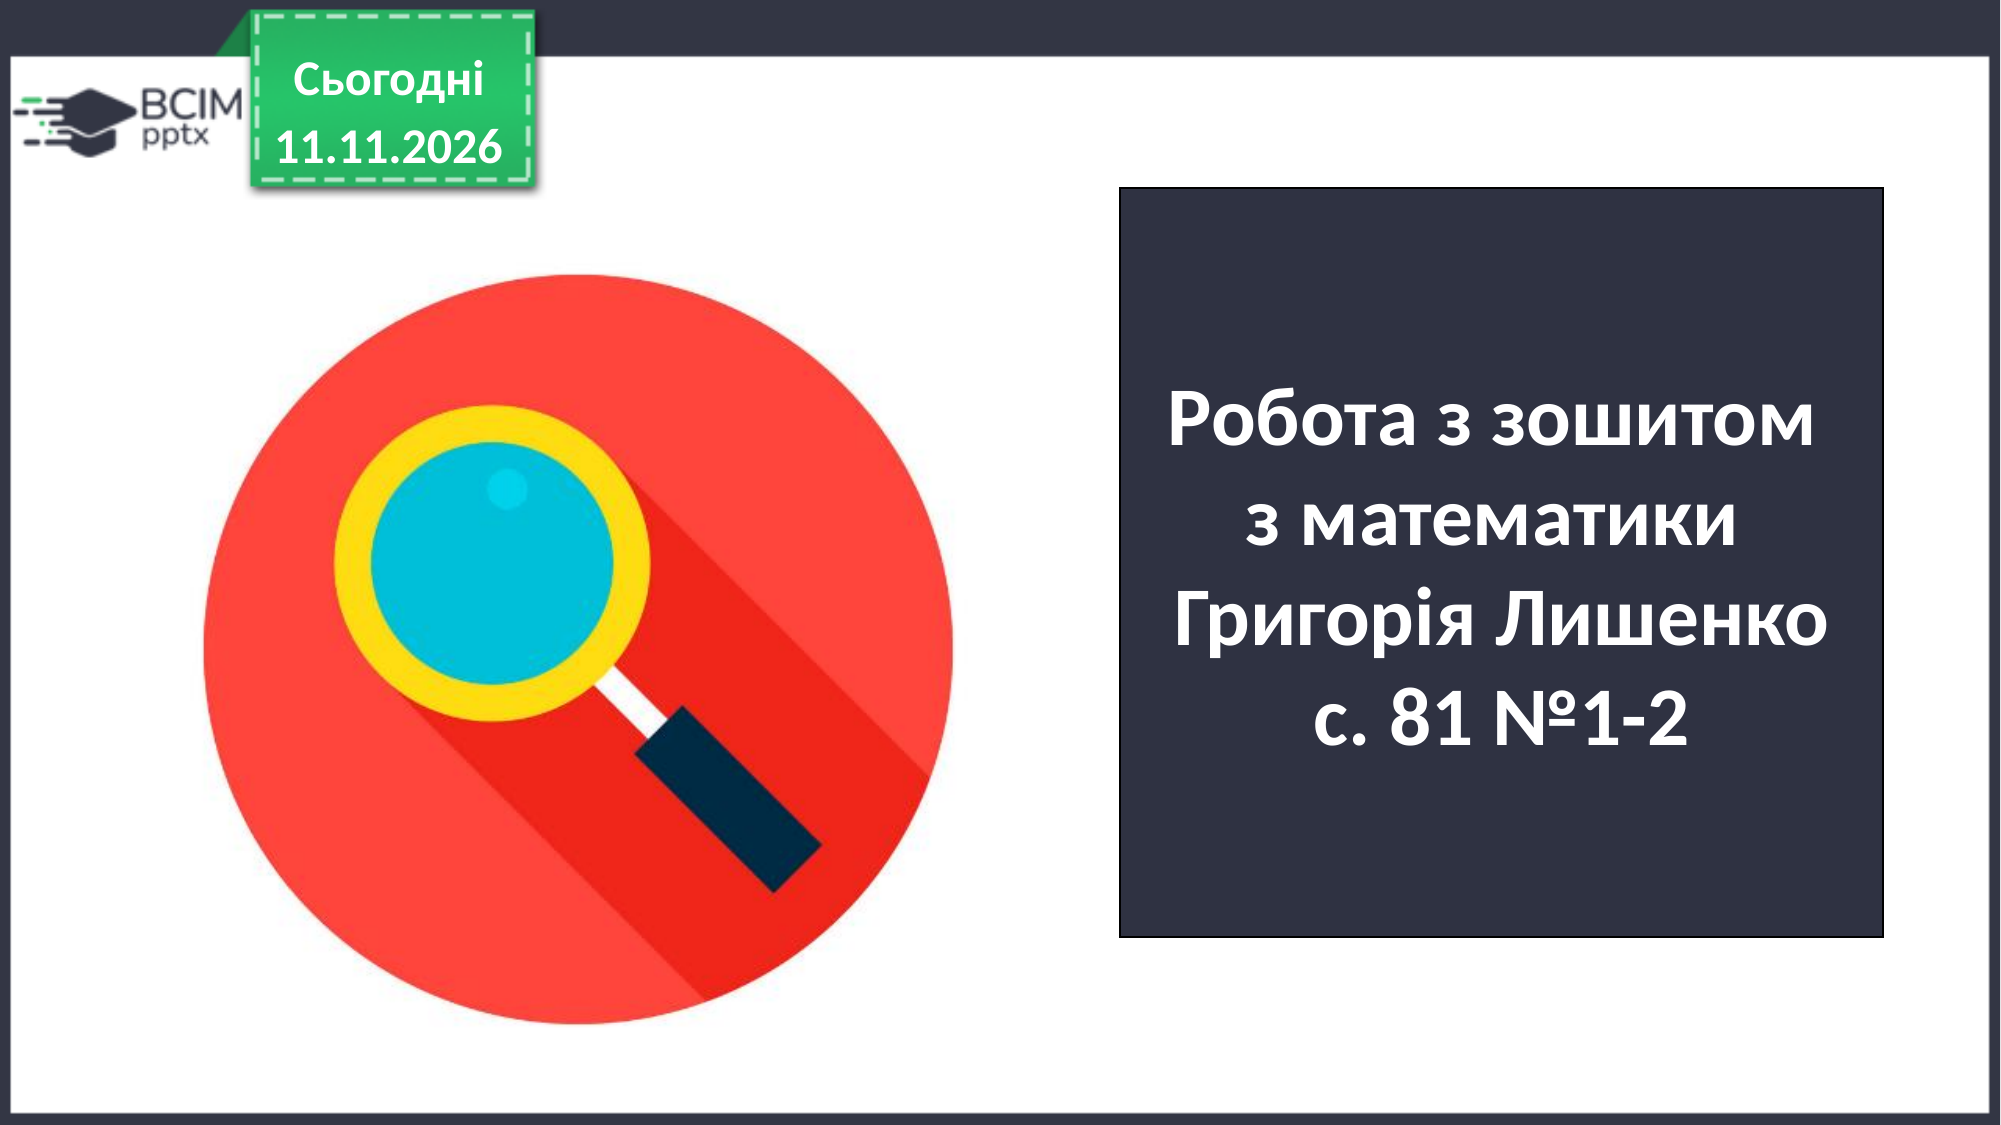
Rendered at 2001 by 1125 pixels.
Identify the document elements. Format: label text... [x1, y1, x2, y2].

text_box Сьогодні [279, 37, 529, 113]
text_box Робота з зошитом з математики Григорія Лишенко с. 81 №1-2 [1119, 187, 1884, 938]
text_box 21.04.2022 [258, 113, 519, 175]
picture [0, 0, 2001, 1125]
